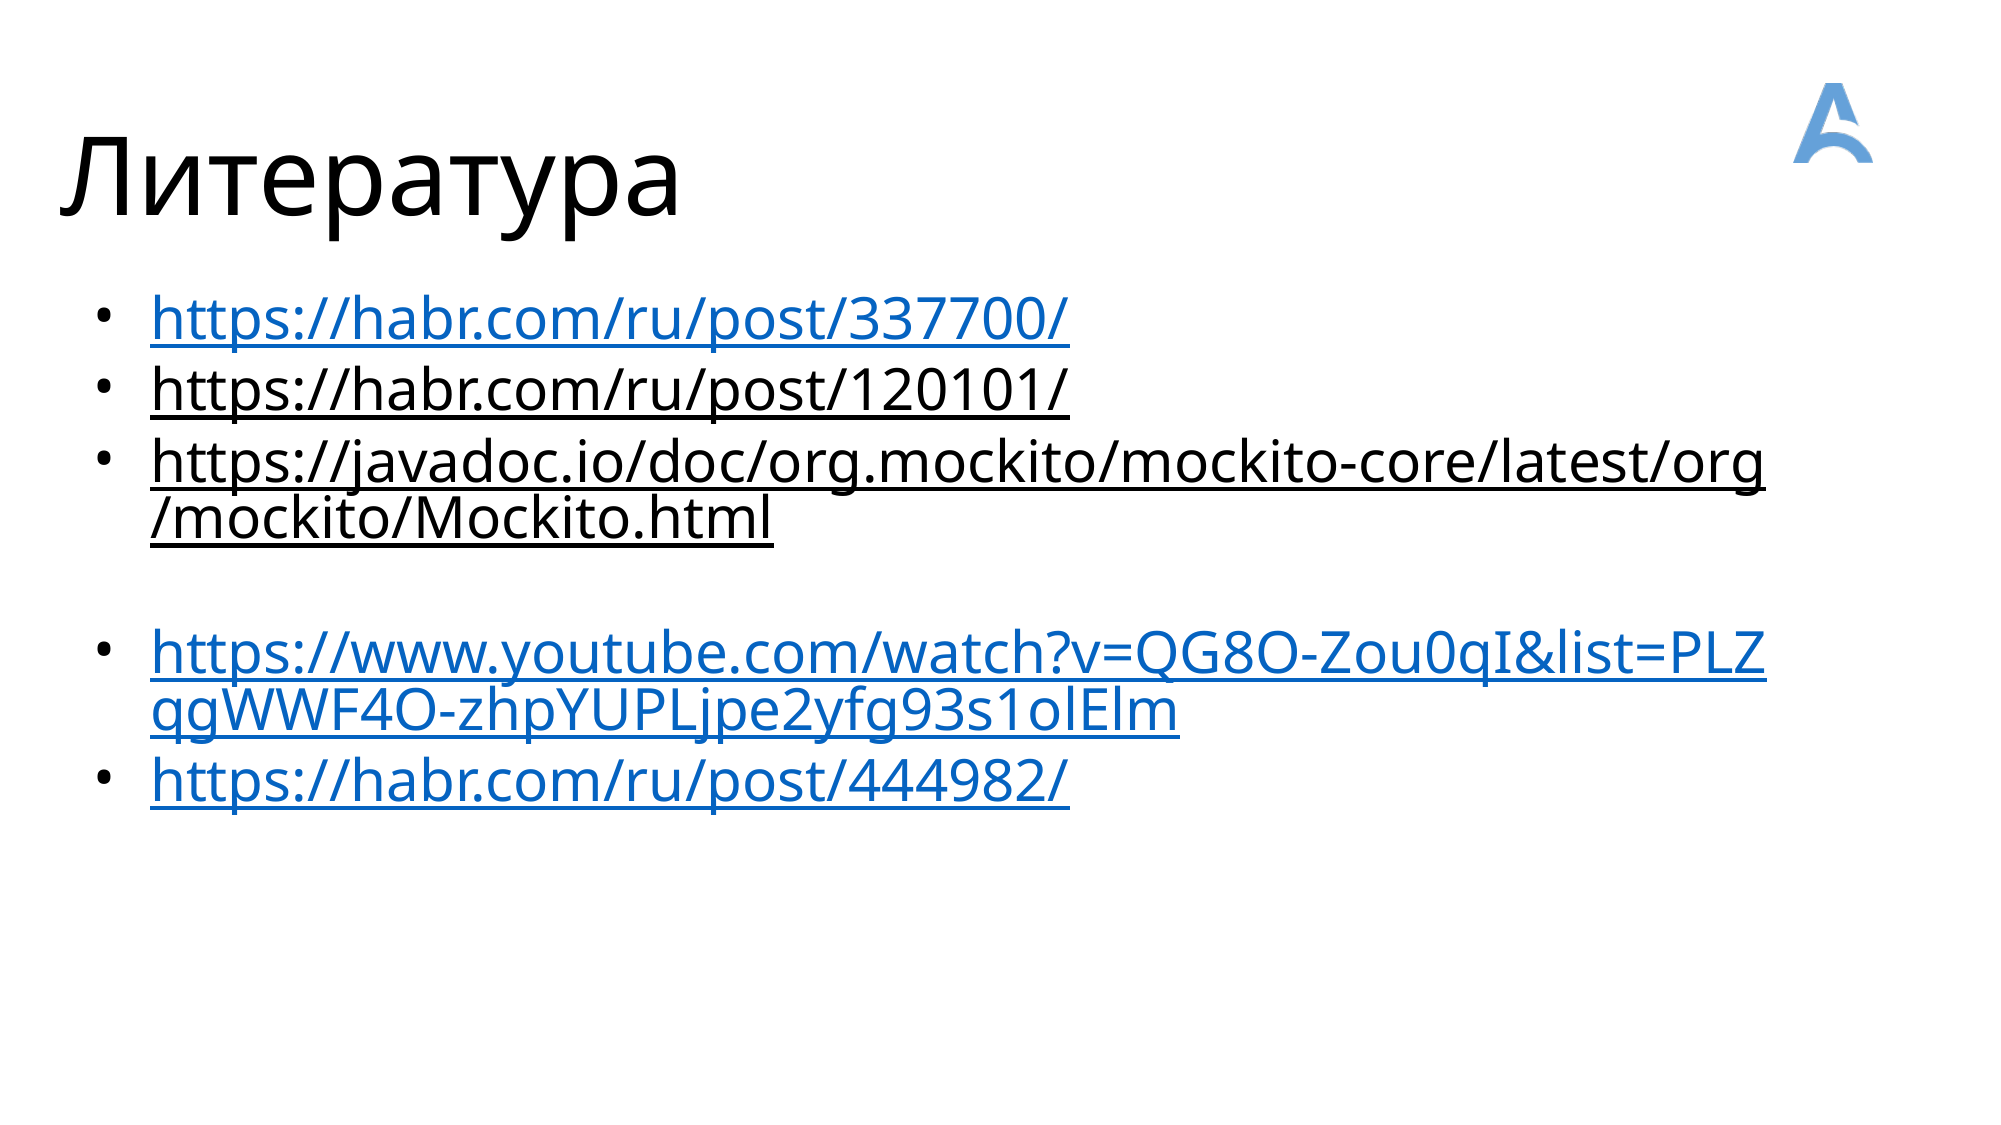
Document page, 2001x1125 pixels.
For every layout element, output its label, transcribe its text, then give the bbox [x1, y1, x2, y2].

list https://habr.com/ru/post/337700/ https://habr.com/ru/post/120101/ https://javadoc.io/doc/org.mockito/mockito-core/latest/org/mockito/Mockito.html https://www.youtube.com/watch?v=QG8O-Zou0qI&list=PLZqgWWF4O-zhpYUPLjpe2yfg93s1olElm https://habr.com/ru/post/444982/ [60, 275, 1785, 989]
text_box Литература [60, 83, 1168, 213]
picture [1793, 83, 1874, 163]
